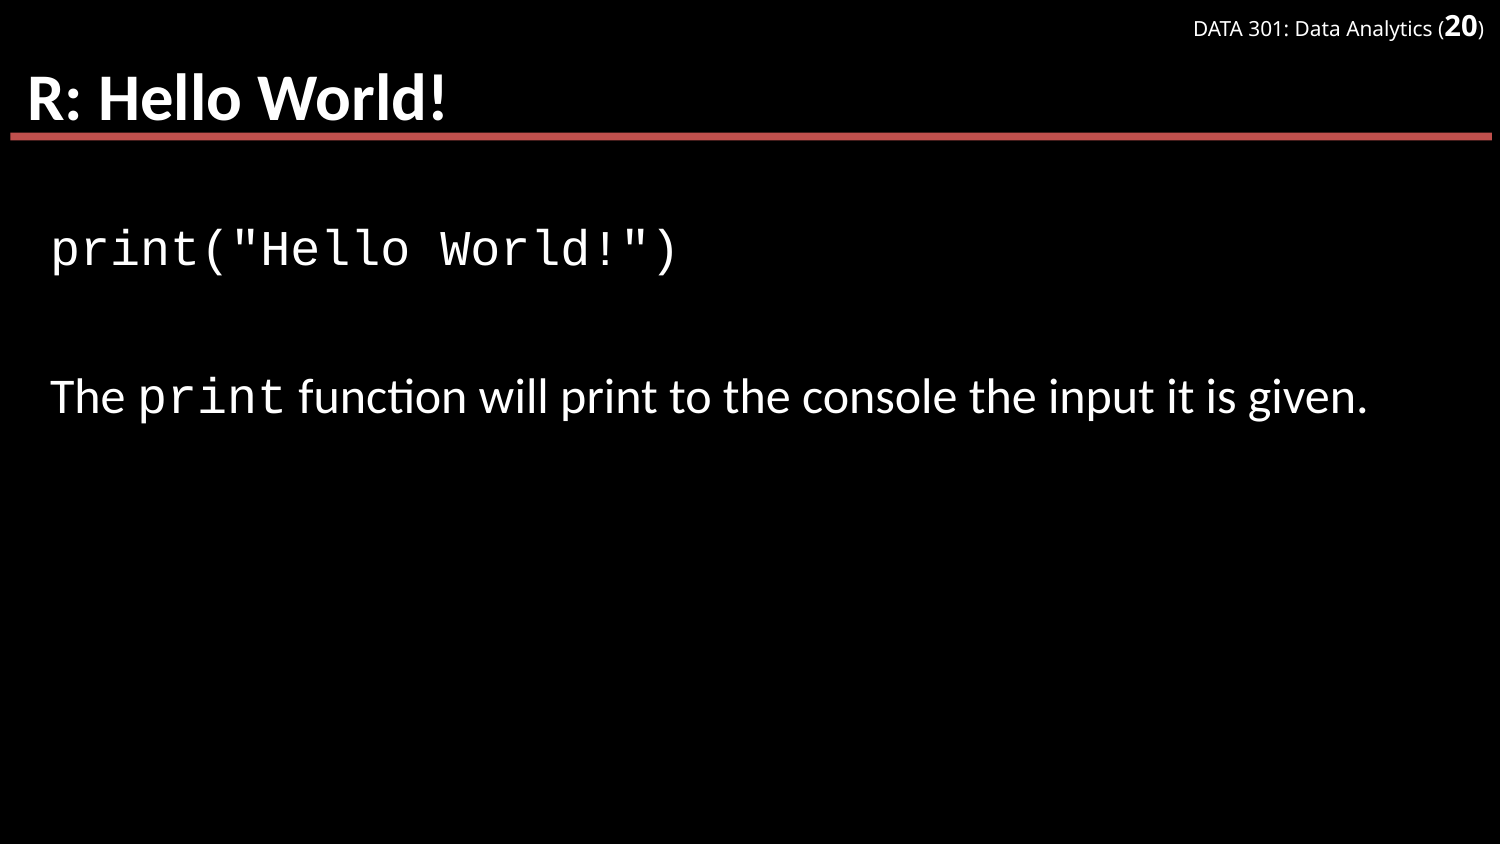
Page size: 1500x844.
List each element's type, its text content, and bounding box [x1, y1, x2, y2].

title R: Hello World! [12, 0, 1488, 134]
list print("Hello World!") The print function will print to the console the input it is given. [10, 134, 1492, 835]
